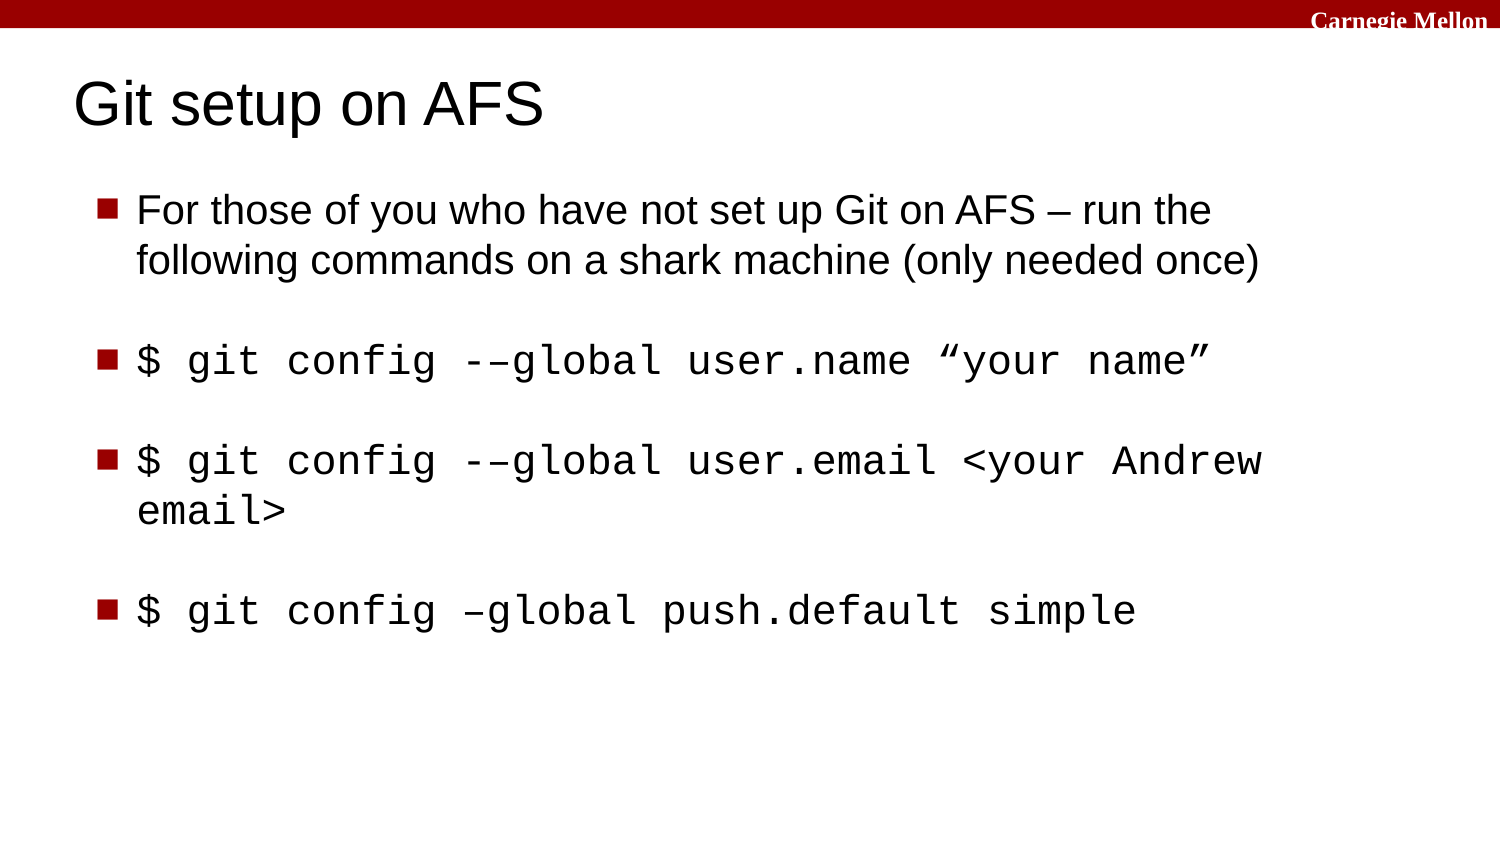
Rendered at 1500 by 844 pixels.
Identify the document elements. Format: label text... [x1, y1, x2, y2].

title Git setup on AFS [58, 53, 1304, 148]
list For those of you who have not set up Git on AFS – run the following commands on a shark machine (only needed once) $ git config -–global user.name “your name” $ git config -–global user.email <your Andrew email> $ git config –global push.default simple [65, 167, 1361, 780]
